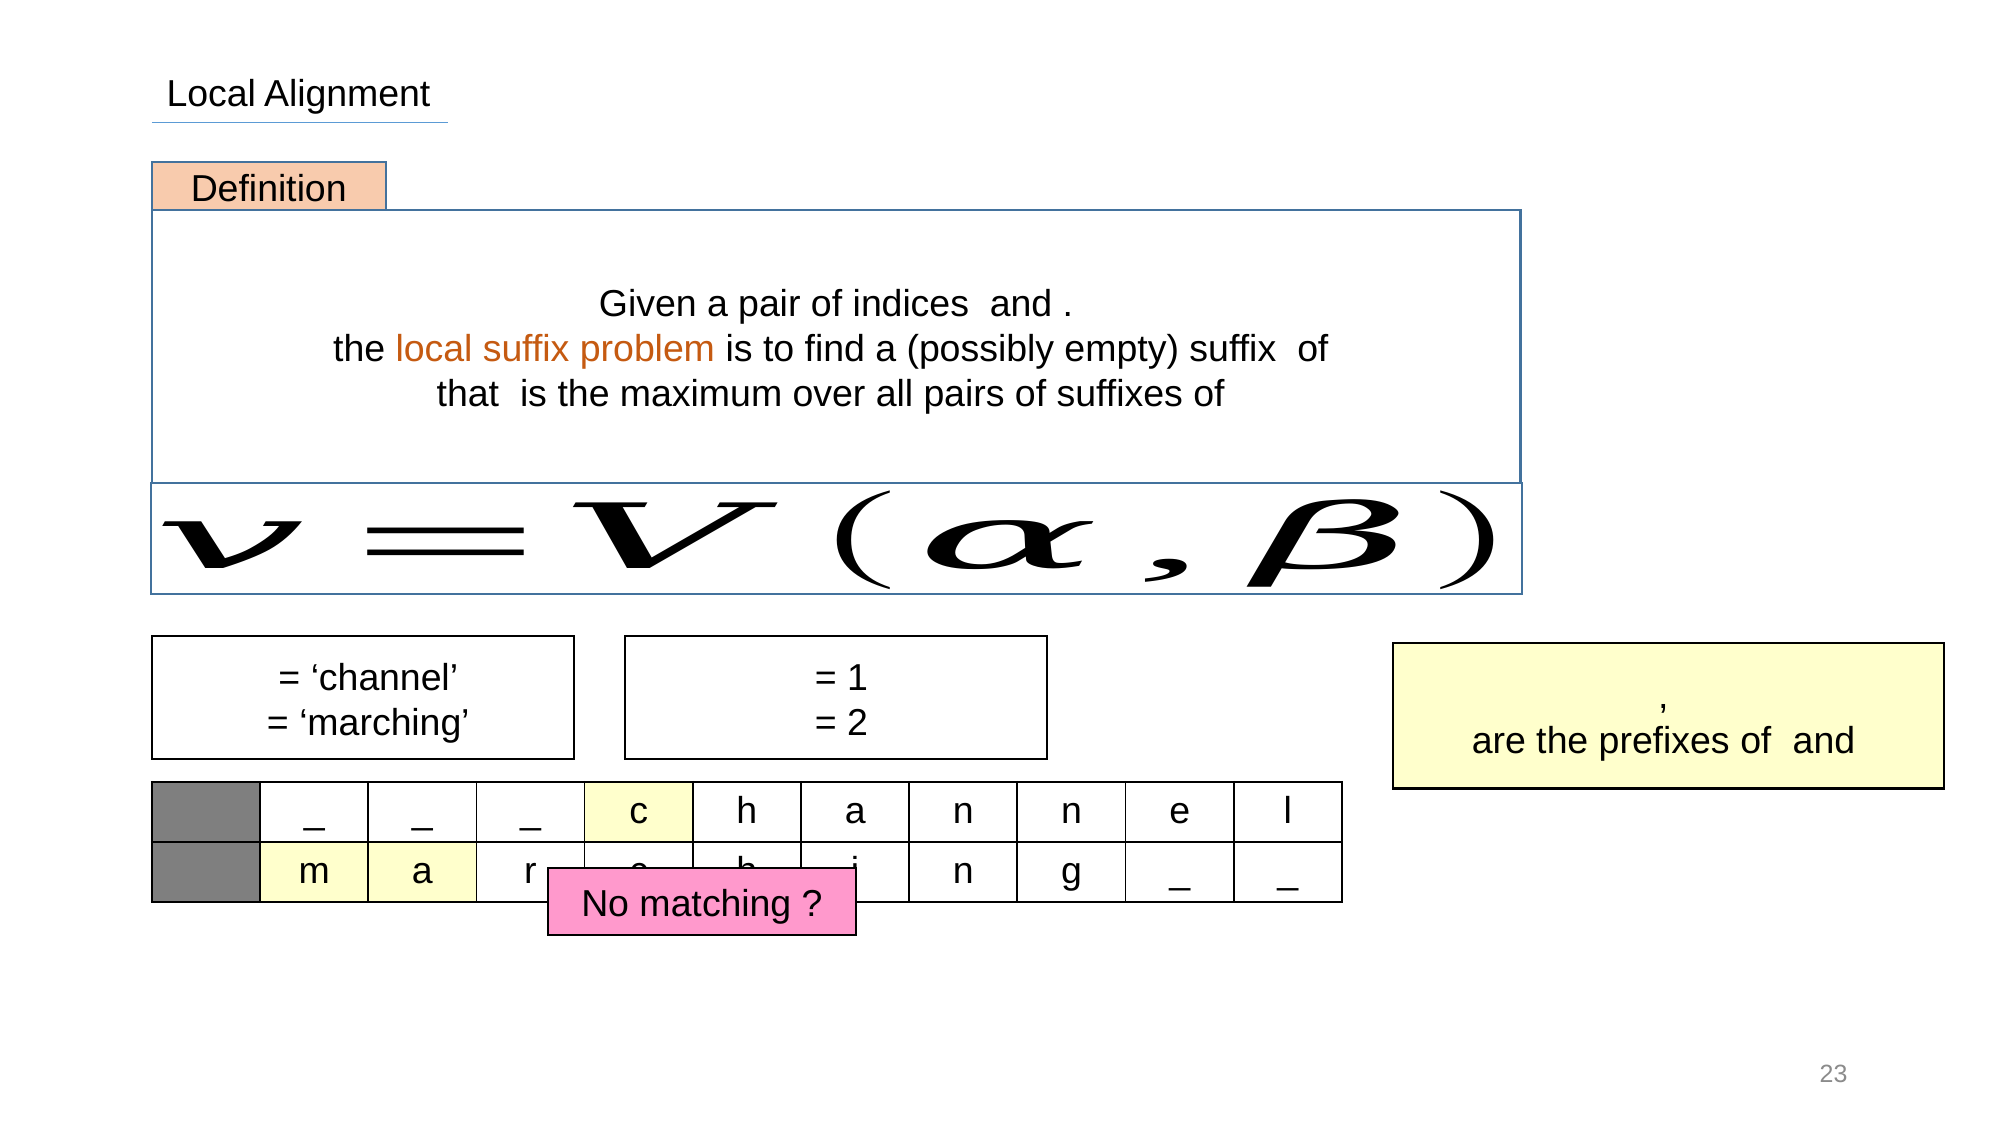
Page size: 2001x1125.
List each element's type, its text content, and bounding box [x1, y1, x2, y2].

text_box Local Alignment [151, 61, 1253, 122]
text_box Definition [151, 161, 387, 211]
slide_number 23 [1412, 1042, 1863, 1103]
text_box No matching ? [547, 867, 857, 936]
